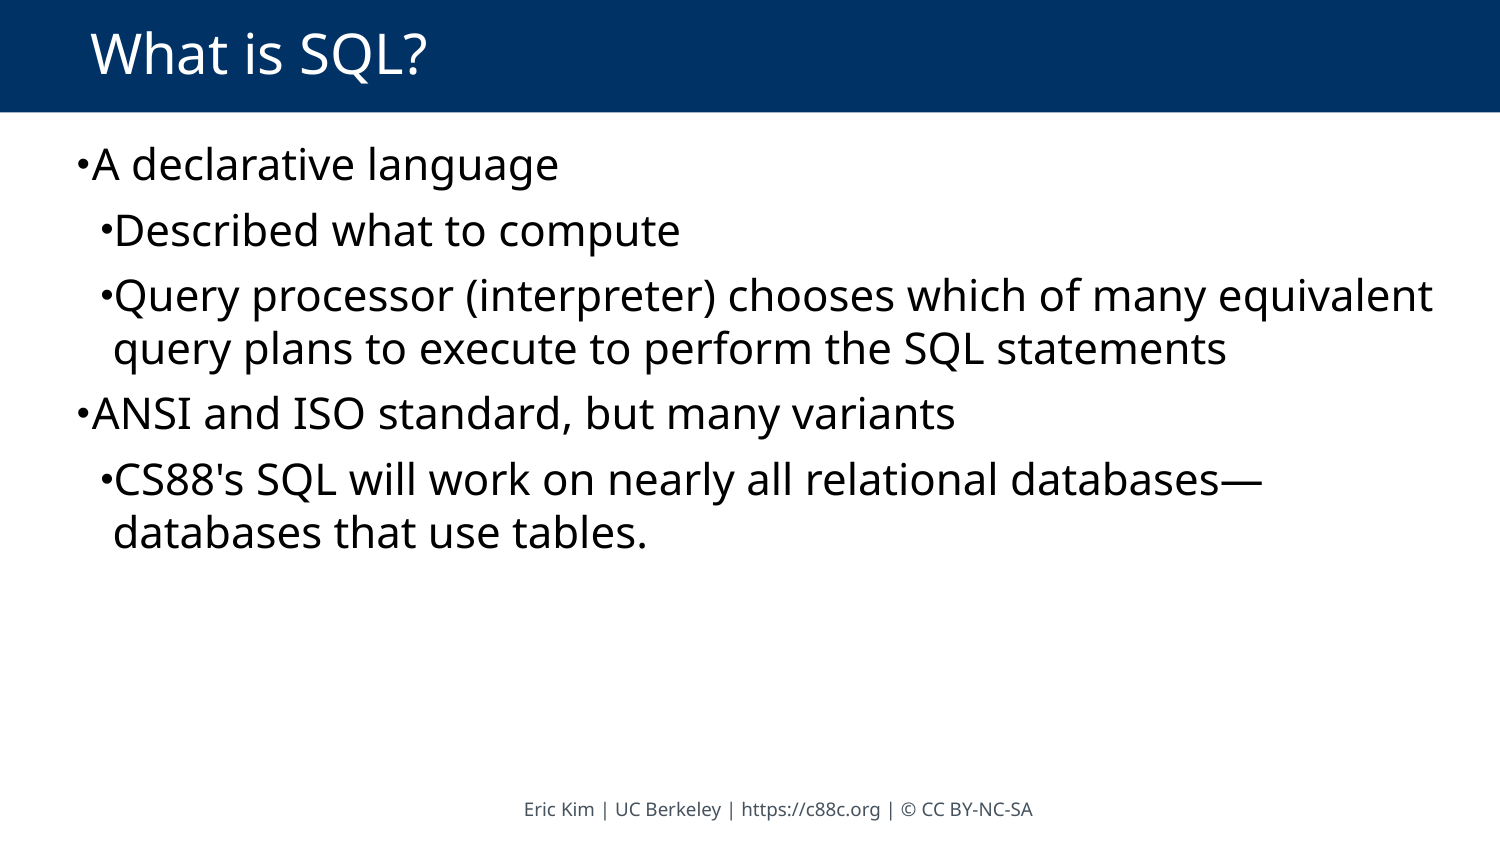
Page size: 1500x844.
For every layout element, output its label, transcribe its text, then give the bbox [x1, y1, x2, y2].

footer Eric Kim | UC Berkeley | https://c88c.org | © CC BY-NC-SA [496, 791, 1060, 830]
title What is SQL? [0, 0, 1500, 115]
list A declarative language Described what to compute Query processor (interpreter) chooses which of many equivalent query plans to execute to perform the SQL statements ANSI and ISO standard, but many variants CS88's SQL will work on nearly all relational databases—databases that use tables. [65, 131, 1448, 779]
